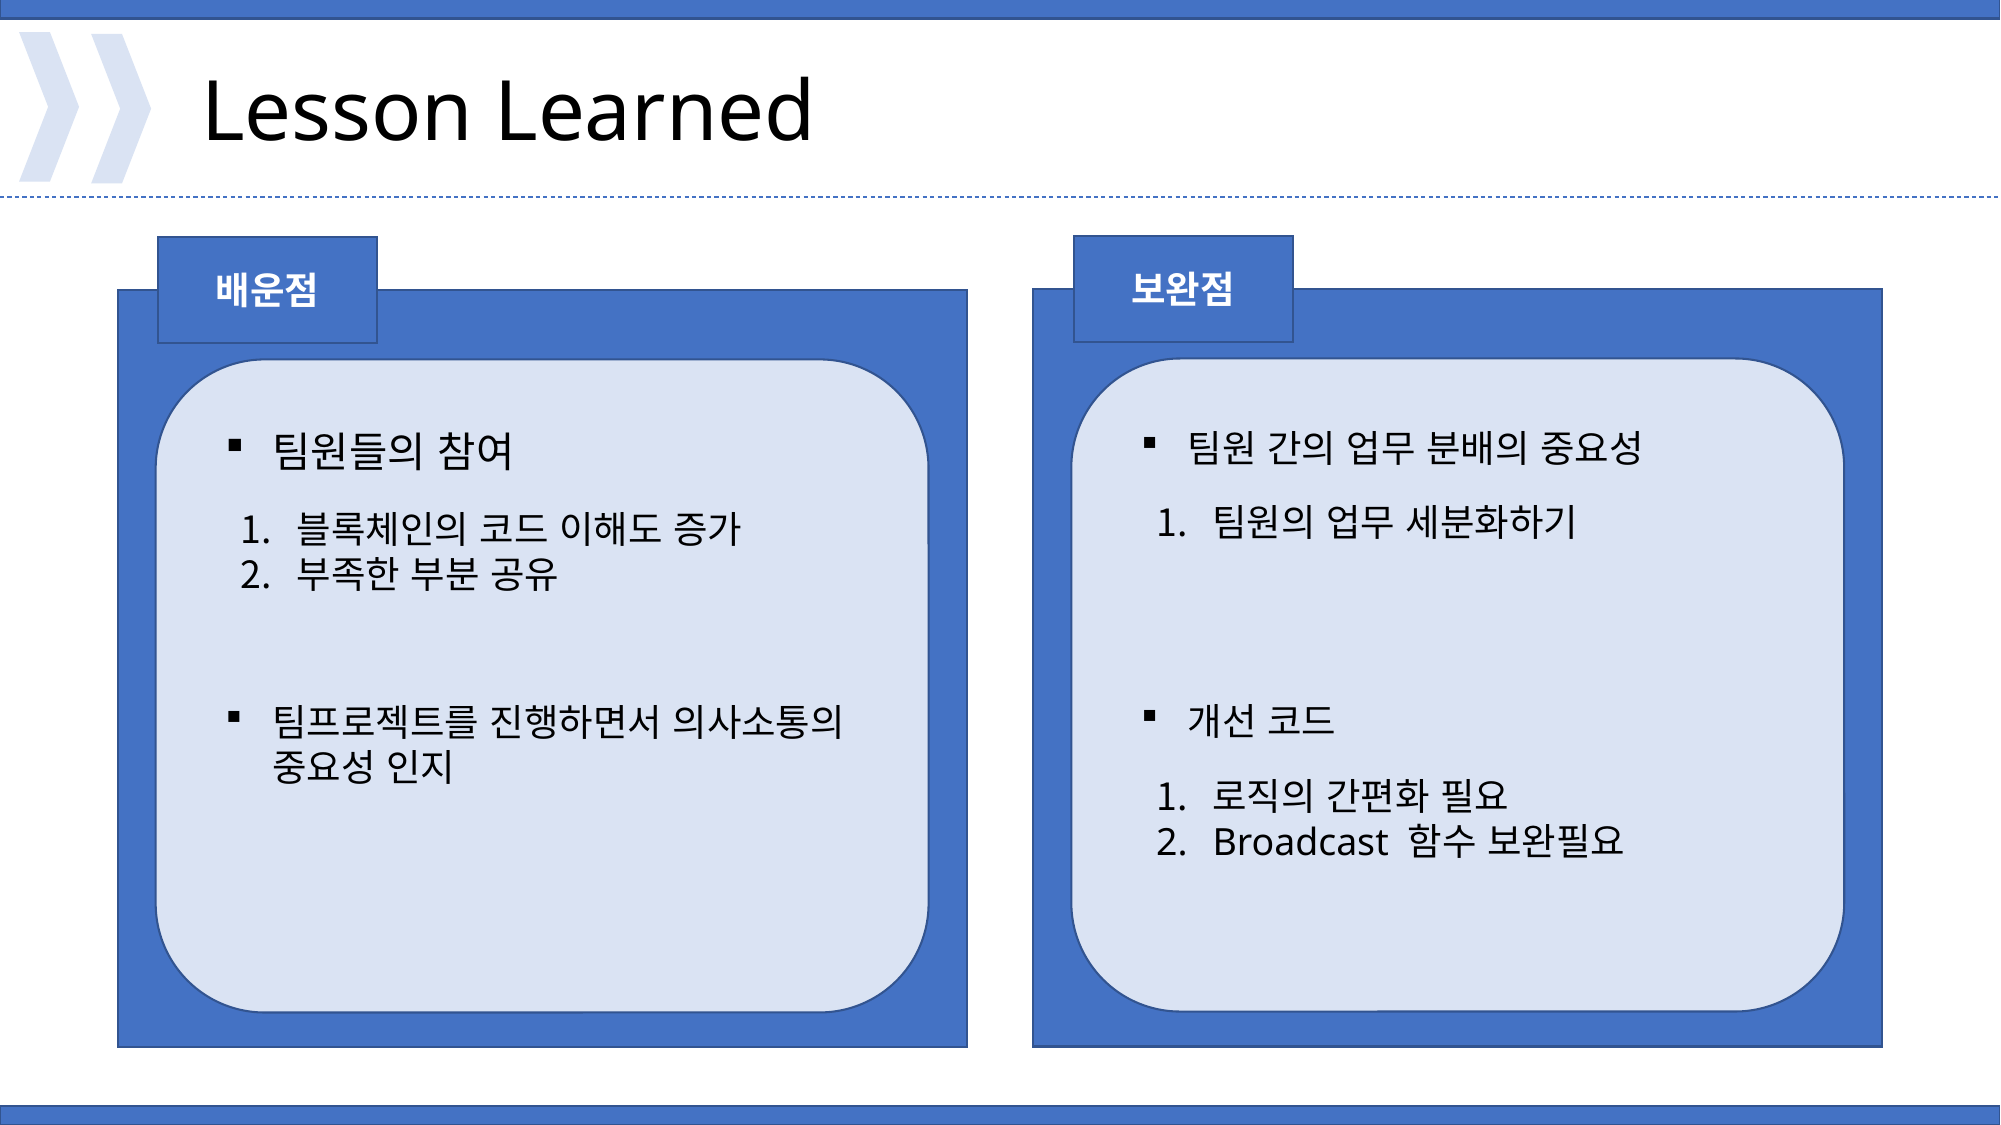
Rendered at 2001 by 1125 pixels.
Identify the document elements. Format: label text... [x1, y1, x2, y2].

text_box 보완점 [1073, 265, 1294, 343]
text_box 팀프로젝트를 진행하면서 의사소통의 중요성 인지 [210, 691, 874, 797]
text_box Lesson Learned [164, 198, 1389, 265]
text_box Lesson Learned [164, 49, 1389, 196]
text_box 팀원의 업무 세분화하기 [1141, 491, 1733, 552]
text_box 배운점 [157, 236, 378, 344]
text_box [19, 32, 80, 182]
text_box [0, 0, 2000, 20]
text_box [117, 289, 968, 1048]
text_box [0, 1105, 2000, 1125]
text_box 팀원 간의 업무 분배의 중요성 [1126, 417, 1790, 477]
text_box 개선 코드 [1126, 690, 1790, 751]
text_box 블록체인의 코드 이해도 증가 부족한 부분 공유 [225, 499, 889, 649]
text_box [1070, 357, 1846, 1013]
text_box 로직의 간편화 필요 Broadcast 함수 보완필요 [1141, 765, 1733, 916]
text_box 팀원들의 참여 [210, 418, 874, 484]
text_box [1032, 288, 1883, 1048]
text_box [91, 33, 152, 184]
text_box [154, 358, 930, 1014]
